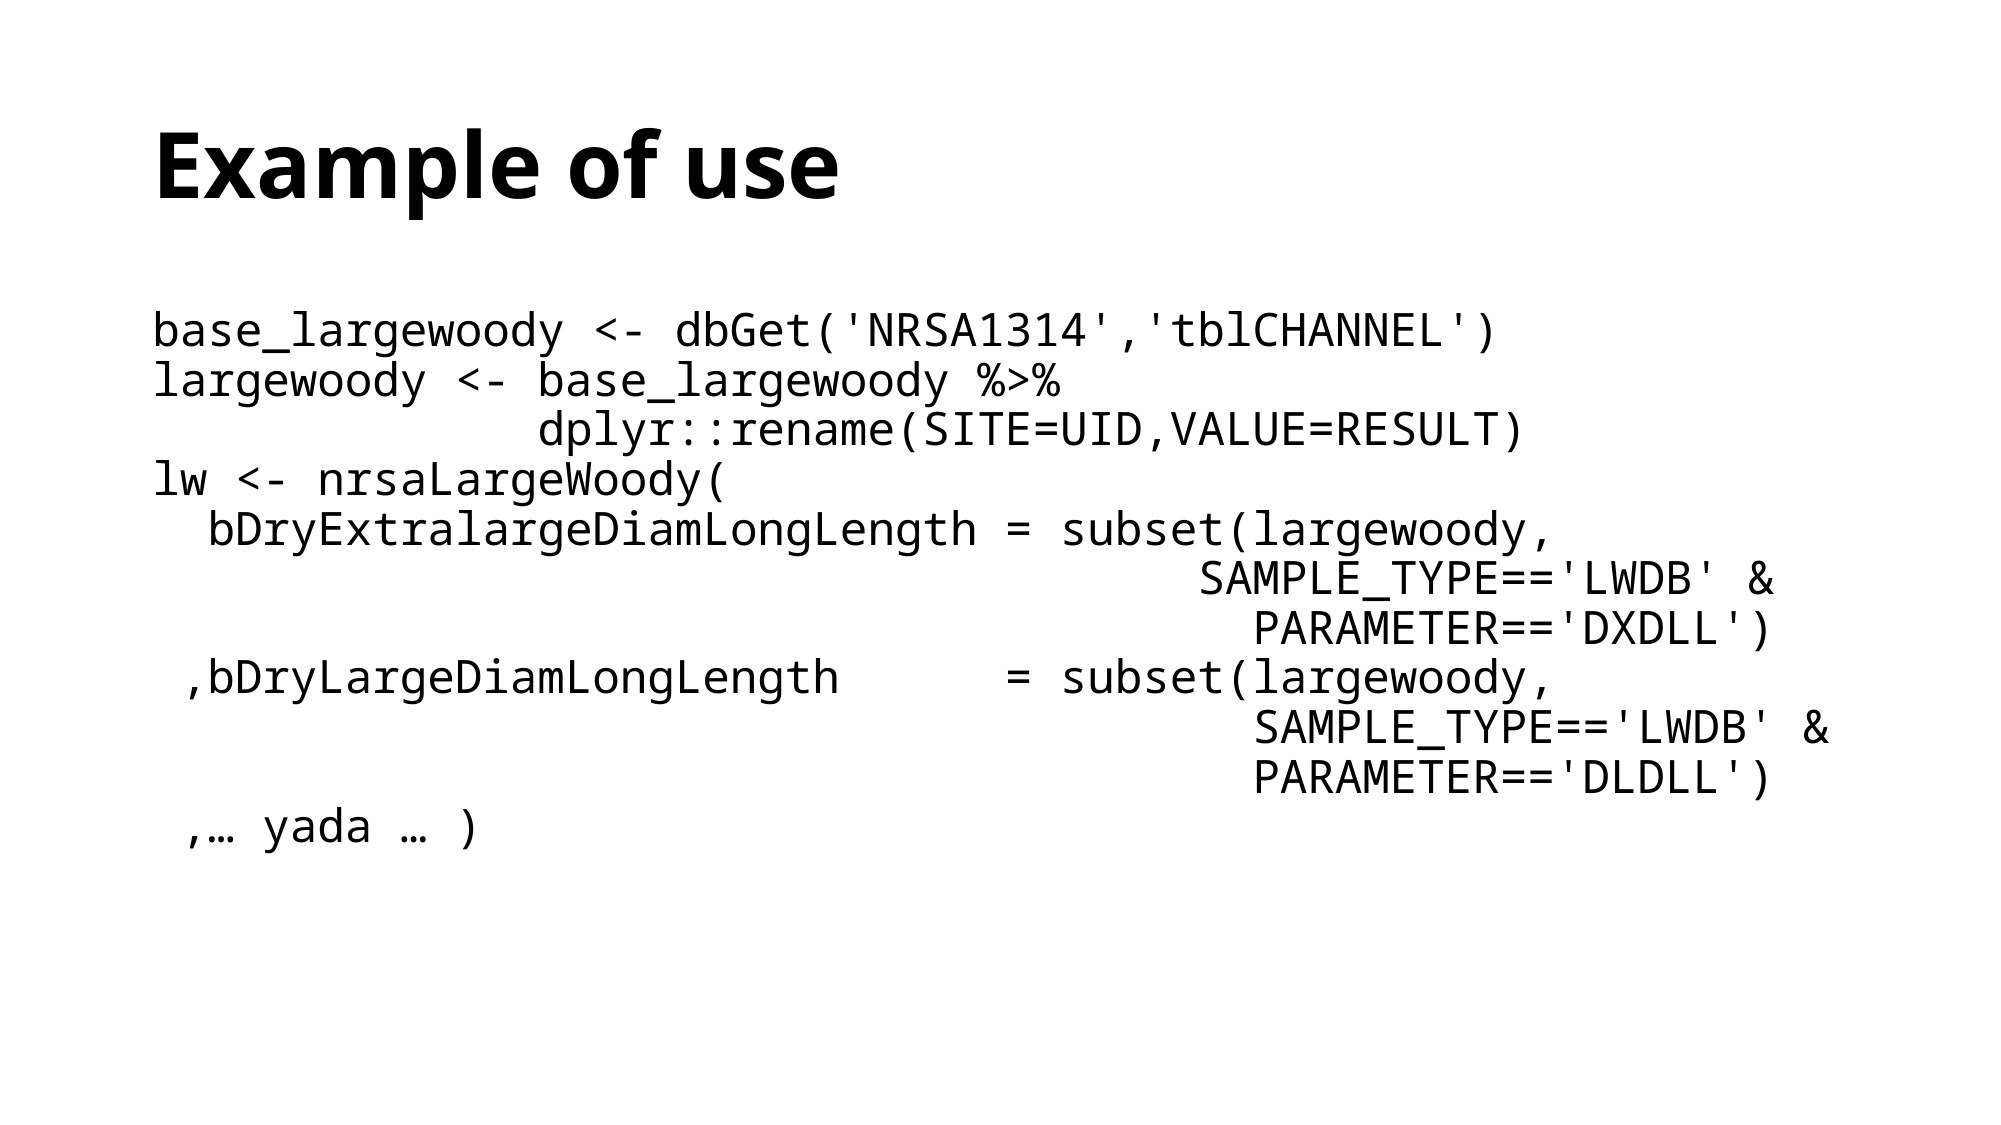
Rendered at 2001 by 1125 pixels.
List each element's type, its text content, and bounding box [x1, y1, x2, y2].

list base_largewoody <- dbGet('NRSA1314','tblCHANNEL') largewoody <- base_largewoody %>% dplyr::rename(SITE=UID,VALUE=RESULT) lw <- nrsaLargeWoody( bDryExtralargeDiamLongLength = subset(largewoody, SAMPLE_TYPE=='LWDB' & PARAMETER=='DXDLL') ,bDryLargeDiamLongLength = subset(largewoody, SAMPLE_TYPE=='LWDB' & PARAMETER=='DLDLL') ,… yada … ) [137, 299, 1863, 1014]
title Example of use [137, 59, 1863, 278]
